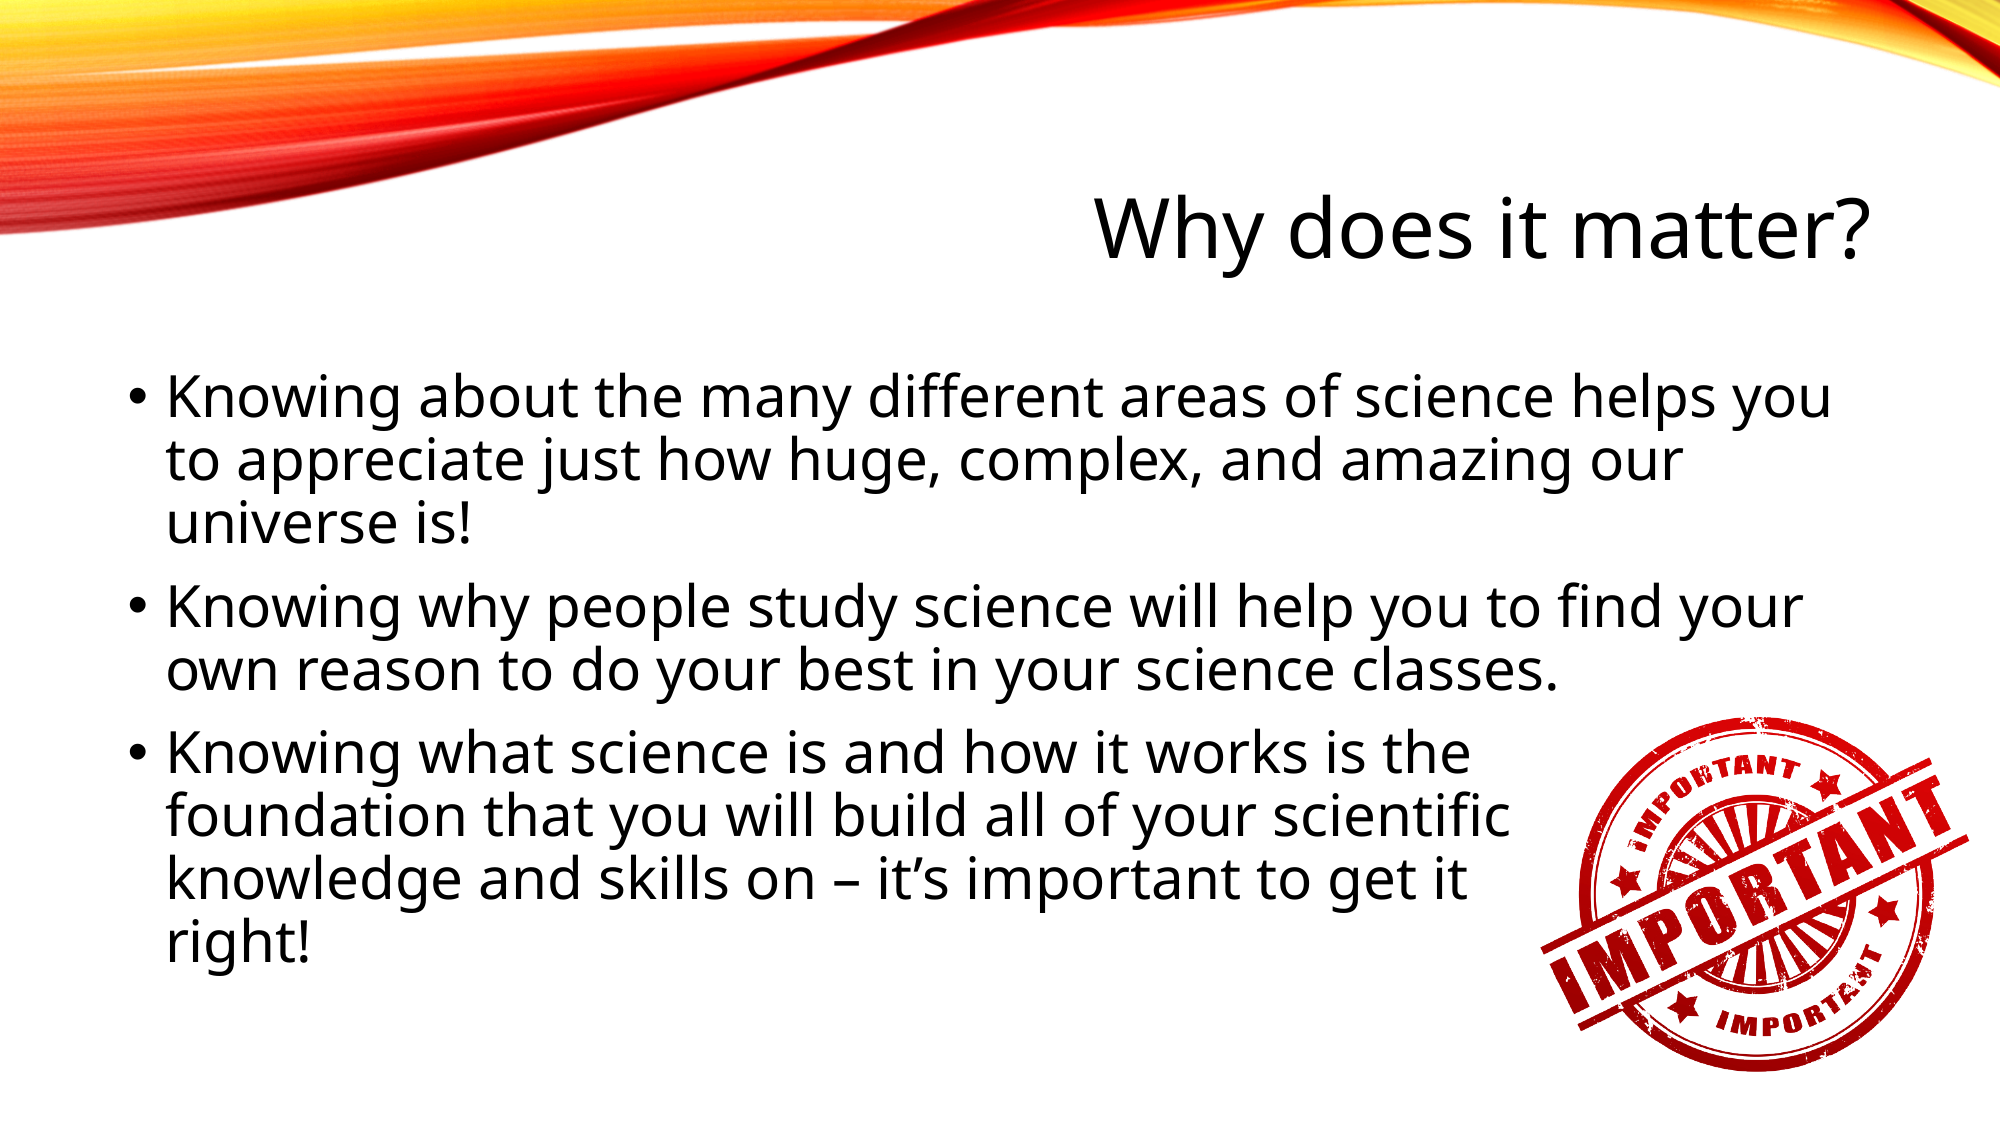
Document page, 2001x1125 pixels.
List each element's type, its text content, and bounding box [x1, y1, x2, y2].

picture [0, 0, 2000, 237]
picture [1536, 712, 1977, 1076]
title Why does it matter? [474, 125, 1888, 338]
list Knowing about the many different areas of science helps you to appreciate just how huge, complex, and amazing our universe is! Knowing why people study science will help you to find your own reason to do your best in your science classes. Knowing what science is and how it works is the foundation that you will build all of your scientific knowledge and skills on – it’s important to get it right! [112, 360, 1888, 1021]
